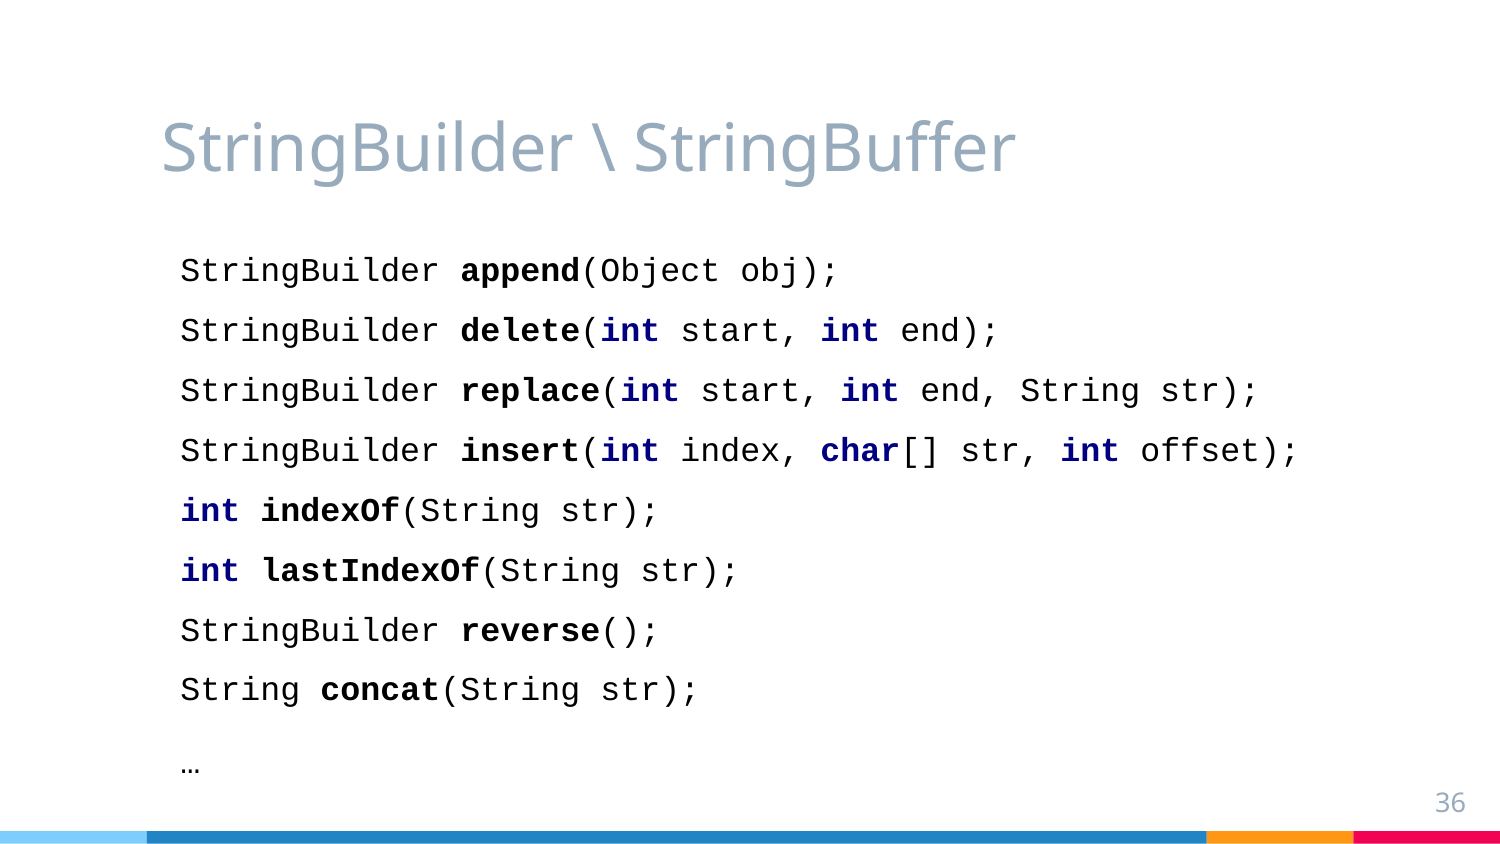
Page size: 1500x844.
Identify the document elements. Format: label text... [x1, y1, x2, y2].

slide_number 36 [1391, 770, 1482, 822]
list StringBuilder append(Object obj); StringBuilder delete(int start, int end); StringBuilder replace(int start, int end, String str); StringBuilder insert(int index, char[] str, int offset); int indexOf(String str); int lastIndexOf(String str); StringBuilder reverse(); String concat(String str); … [146, 213, 1412, 797]
title StringBuilder \ StringBuffer [146, 58, 1207, 200]
